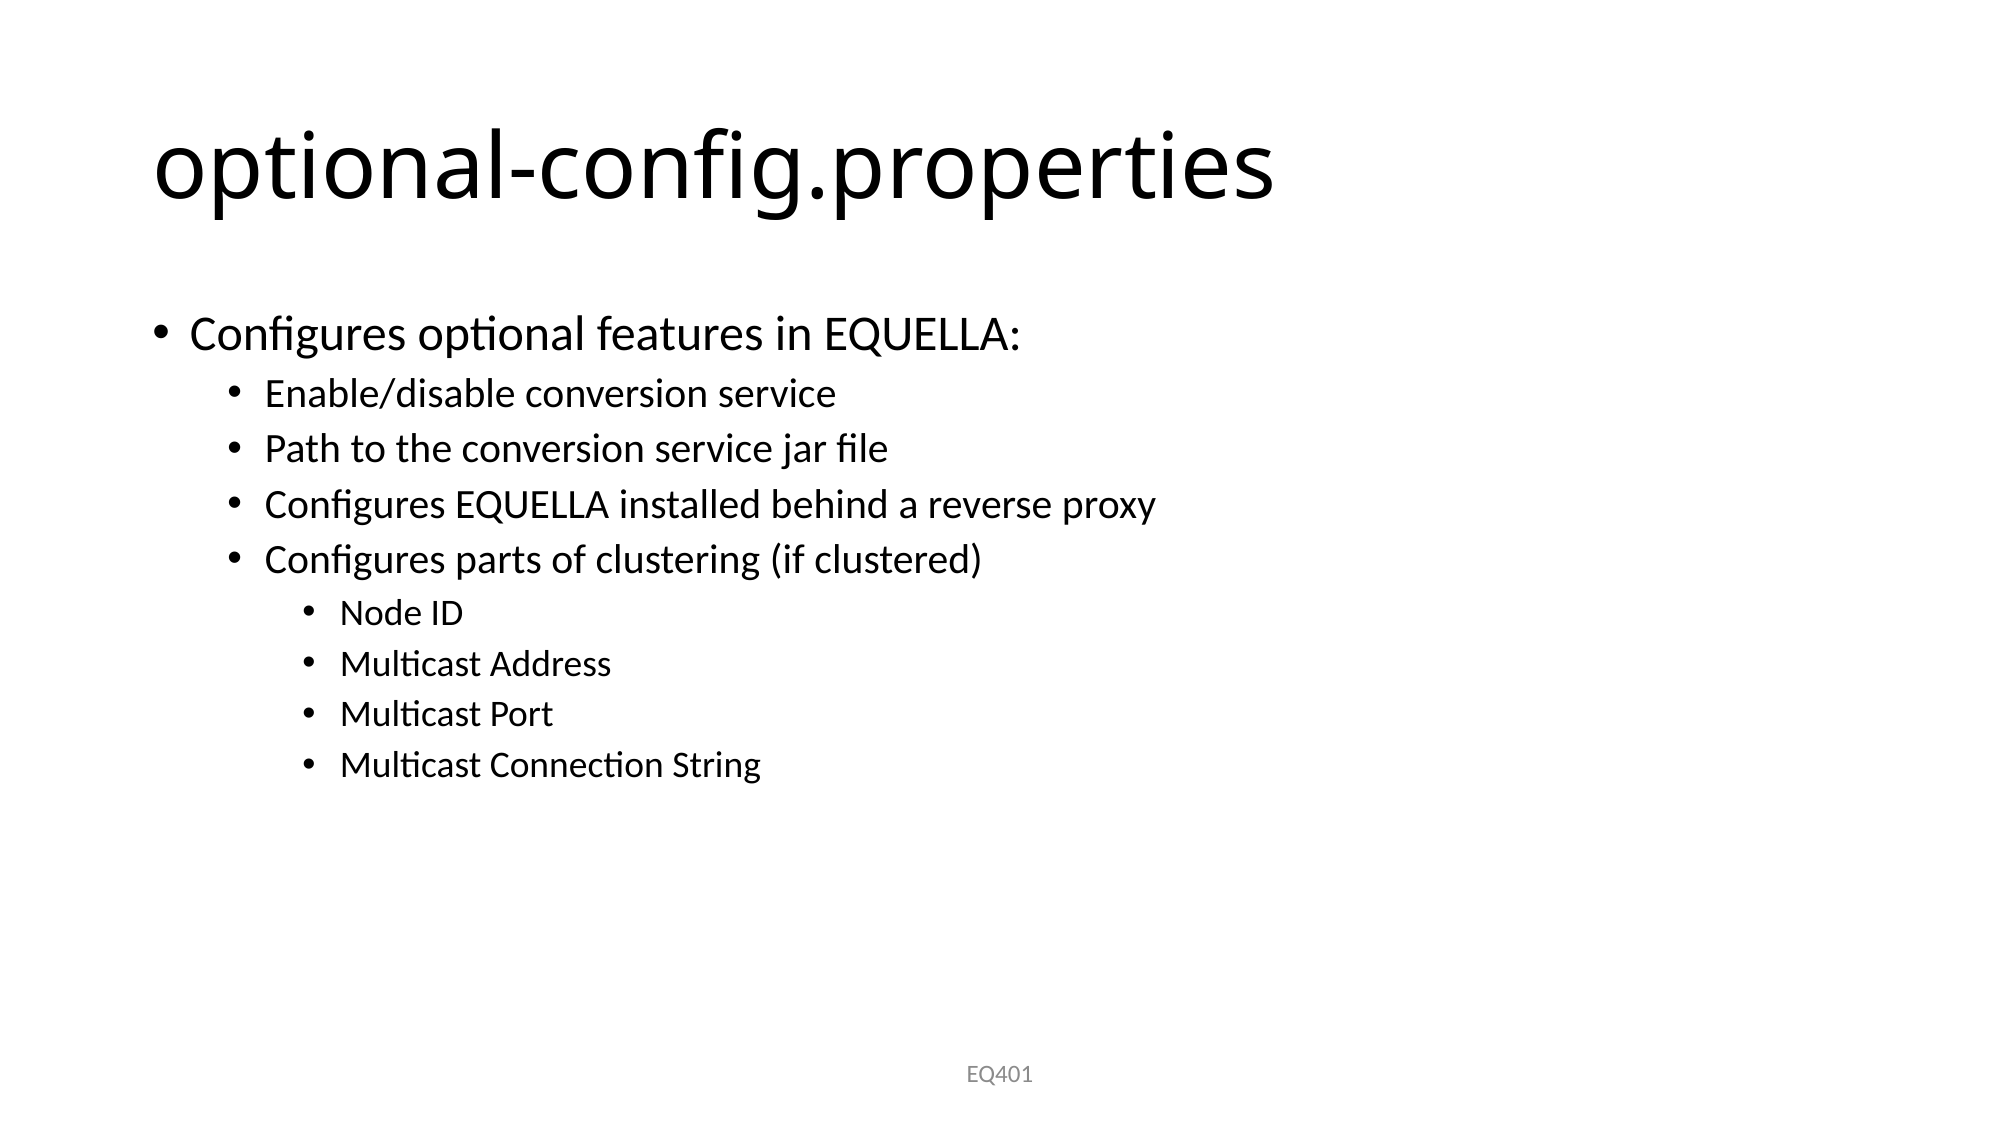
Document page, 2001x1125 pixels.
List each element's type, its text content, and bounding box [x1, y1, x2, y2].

title optional-config.properties [137, 59, 1863, 278]
footer EQ401 [662, 1042, 1338, 1103]
list Configures optional features in EQUELLA: Enable/disable conversion service Path to the conversion service jar file Configures EQUELLA installed behind a reverse proxy Configures parts of clustering (if clustered) Node ID Multicast Address Multicast Port Multicast Connection String [137, 299, 1863, 1014]
